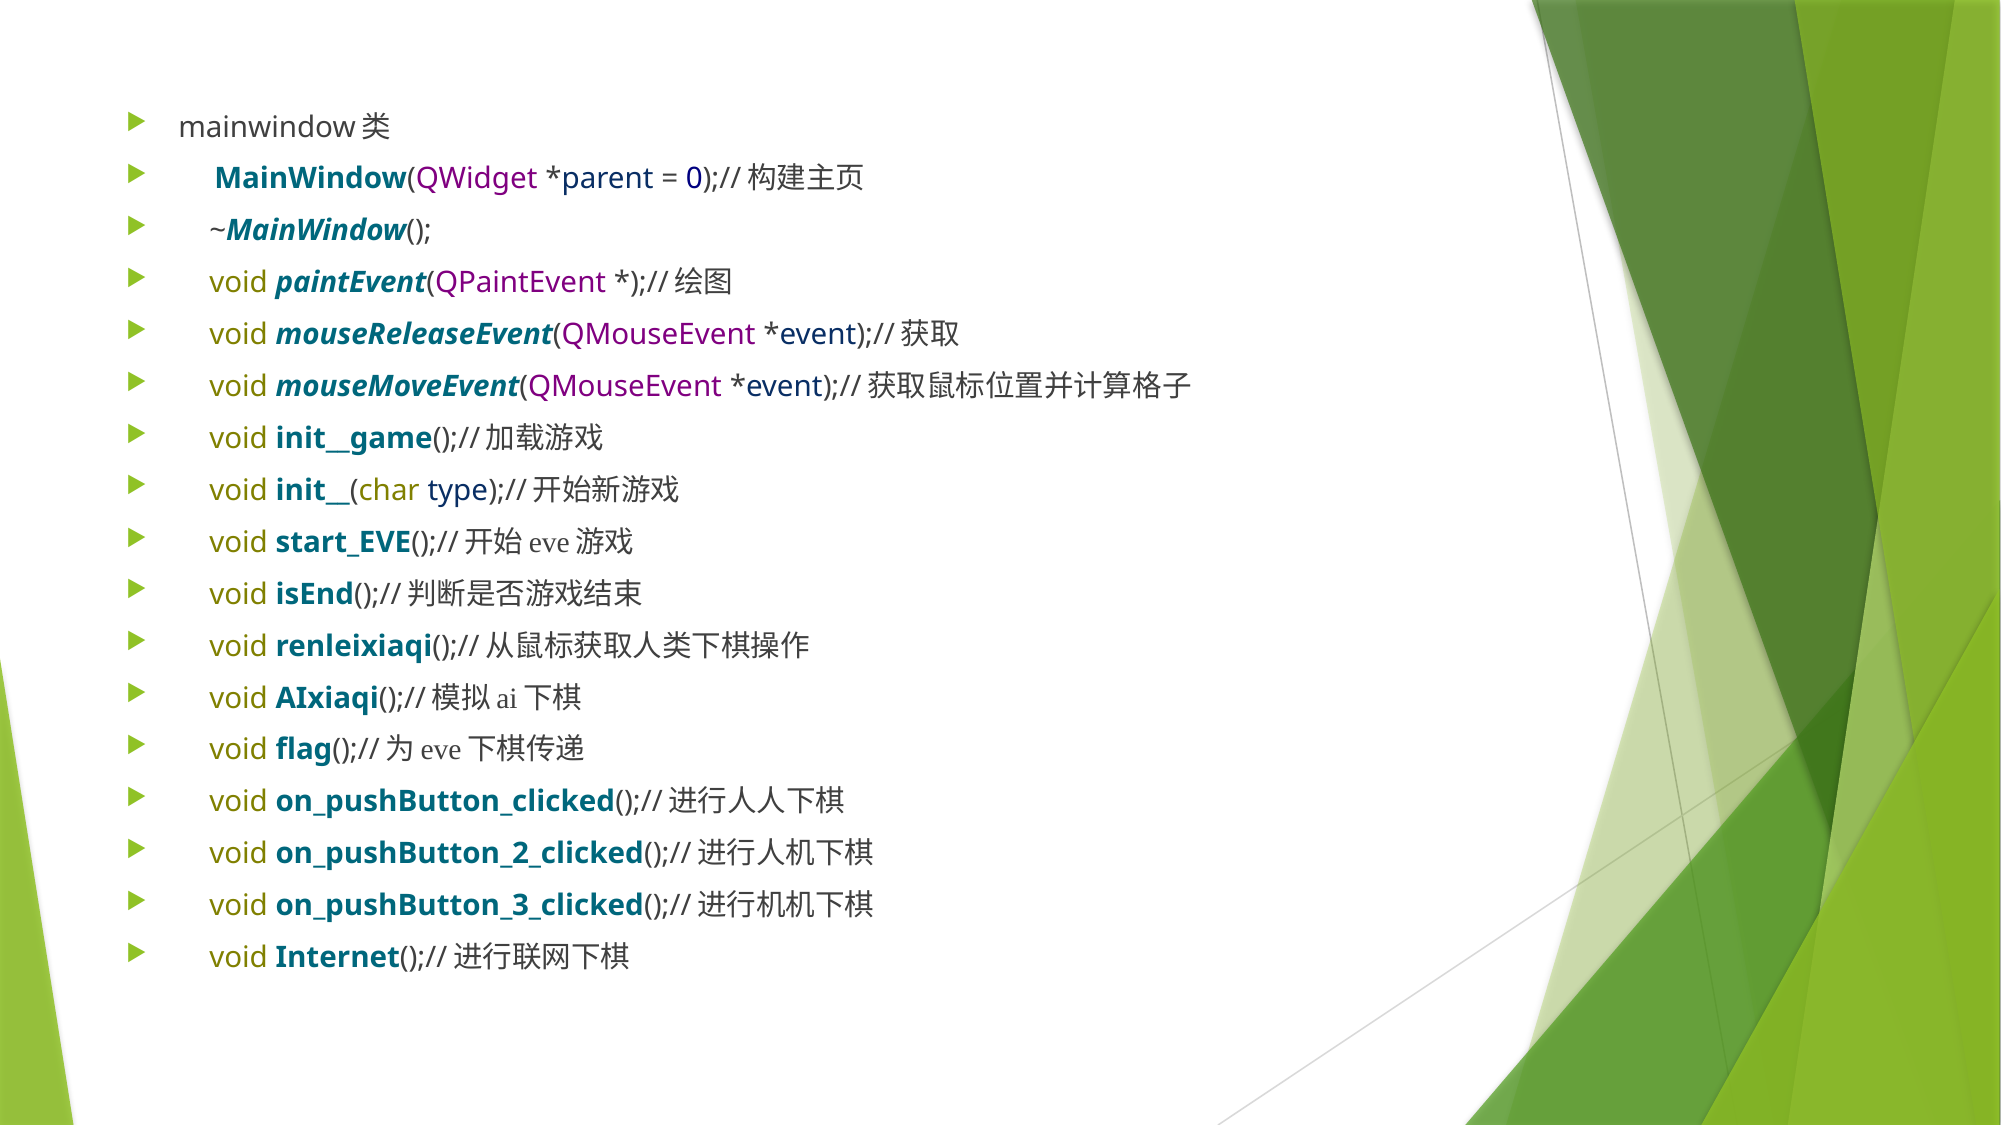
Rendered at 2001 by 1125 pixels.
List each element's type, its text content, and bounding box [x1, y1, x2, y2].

list mainwindow类 MainWindow(QWidget *parent = 0);//构建主页 ~MainWindow(); void paintEvent(QPaintEvent *);//绘图 void mouseReleaseEvent(QMouseEvent *event);//获取 void mouseMoveEvent(QMouseEvent *event);//获取鼠标位置并计算格子 void init__game();//加载游戏 void init__(char type);//开始新游戏 void start_EVE();//开始eve游戏 void isEnd();//判断是否游戏结束 void renleixiaqi();//从鼠标获取人类下棋操作 void AIxiaqi();//模拟ai下棋 void flag();//为eve下棋传递 void on_pushButton_clicked();//进行人人下棋 void on_pushButton_2_clicked();//进行人机下棋 void on_pushButton_3_clicked();//进行机机下棋 void Internet();//进行联网下棋 [111, 99, 1522, 991]
